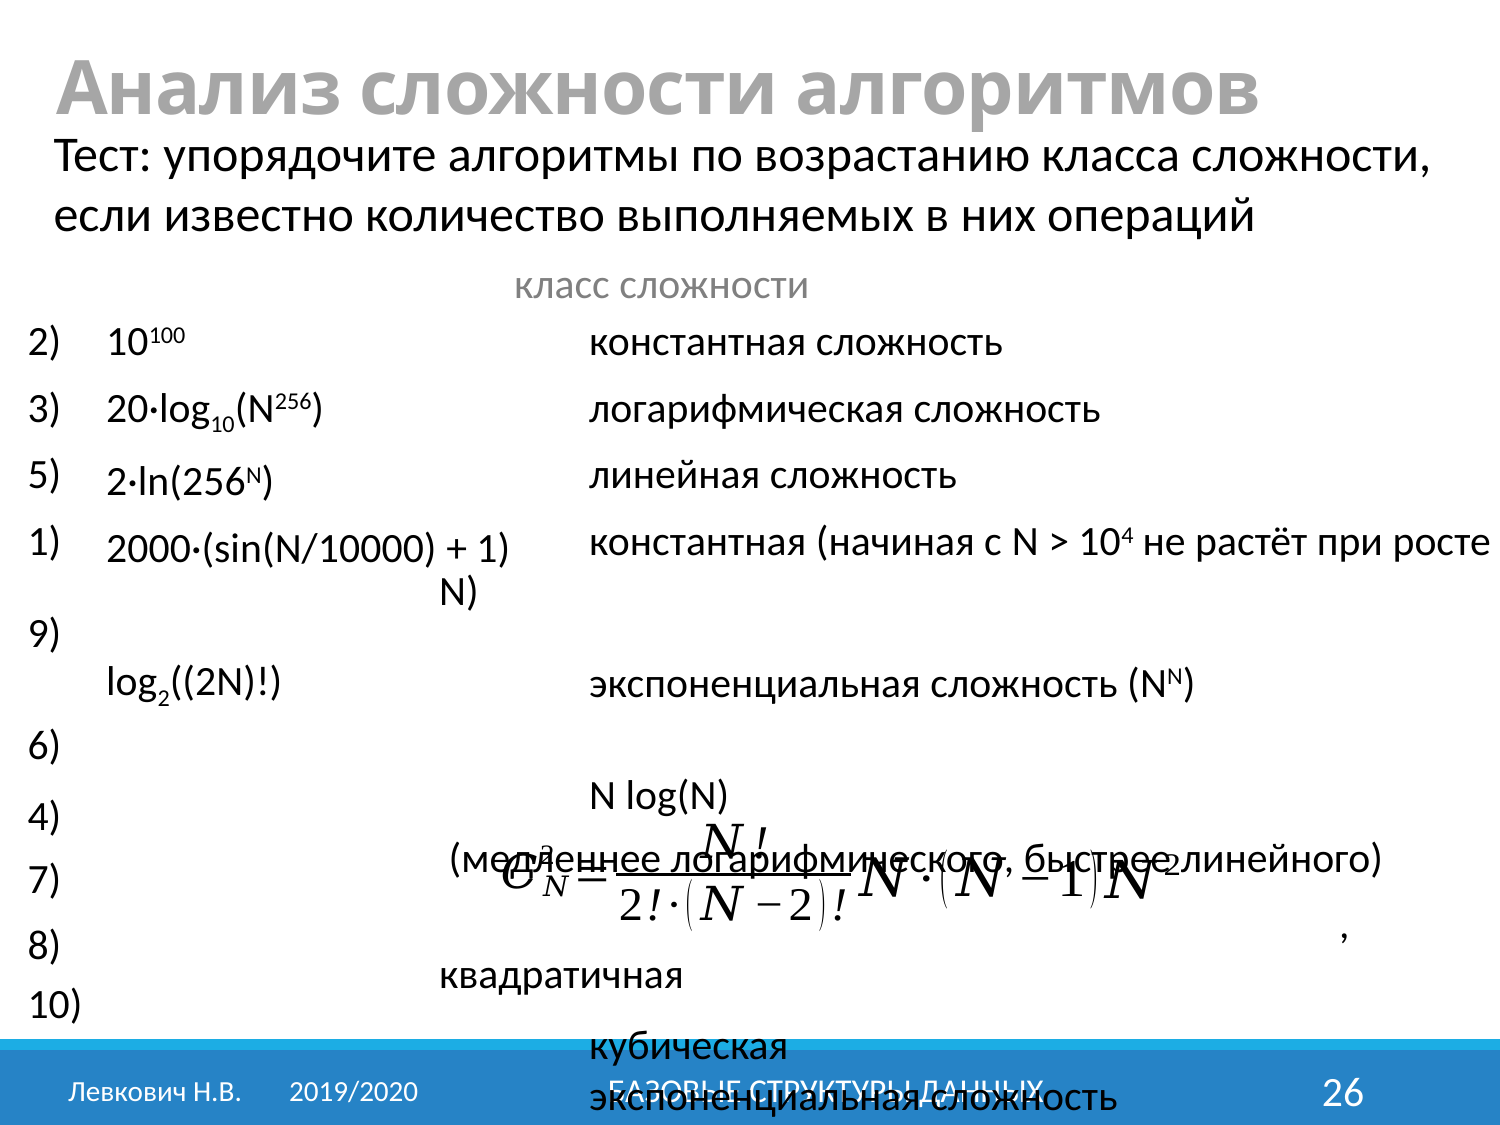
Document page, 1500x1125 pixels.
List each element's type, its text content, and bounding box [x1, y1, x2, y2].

slide_number Левкович Н.В. 2019/2020 [47, 1059, 440, 1120]
text_box 2) 3) 5) 1) 9) 6) 4) 7) 8) 10) [21, 306, 101, 1034]
text_box Анализ сложности алгоритмов [41, 0, 1279, 113]
slide_number 26 [1218, 1059, 1380, 1120]
footer Базовые структуры данных [453, 1059, 1199, 1120]
text_box Тест: упорядочите алгоритмы по возрастанию класса сложности, если известно количество выполняемых в них операций [38, 113, 1457, 249]
text_box класс сложности [499, 249, 1303, 315]
